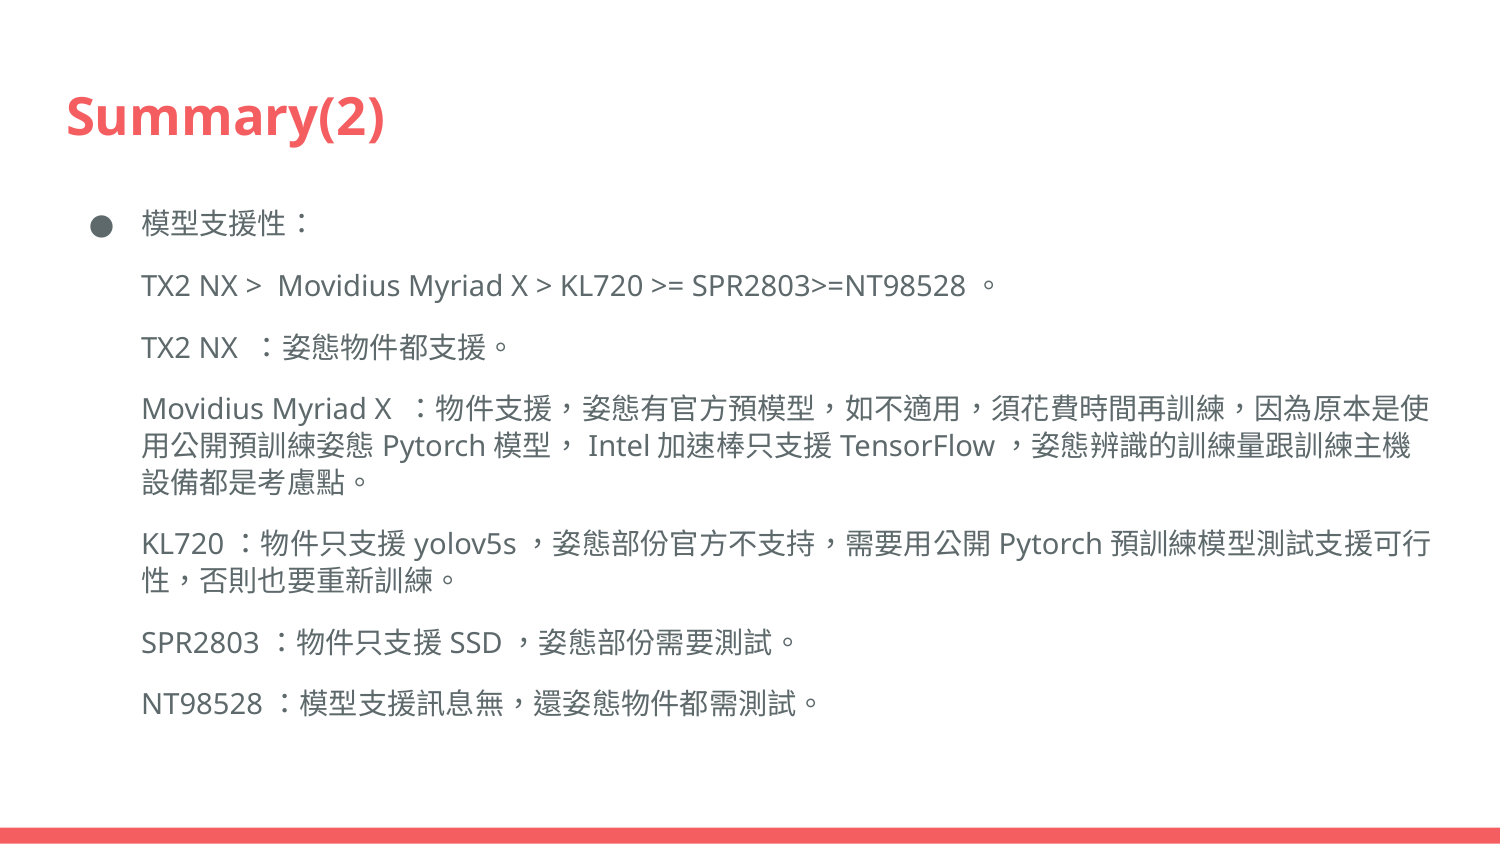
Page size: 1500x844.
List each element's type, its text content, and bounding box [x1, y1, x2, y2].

title Summary(2) [51, 64, 1449, 167]
list 模型支援性： TX2 NX > Movidius Myriad X > KL720 >= SPR2803>=NT98528。 TX2 NX ：姿態物件都支援。 Movidius Myriad X ：物件支援，姿態有官方預模型，如不適用，須花費時間再訓練，因為原本是使用公開預訓練姿態Pytorch模型，Intel加速棒只支援TensorFlow，姿態辨識的訓練量跟訓練主機設備都是考慮點。 KL720：物件只支援yolov5s，姿態部份官方不支持，需要用公開Pytorch預訓練模型測試支援可行性，否則也要重新訓練。 SPR2803：物件只支援SSD，姿態部份需要測試。 NT98528：模型支援訊息無，還姿態物件都需測試。 [51, 189, 1449, 750]
